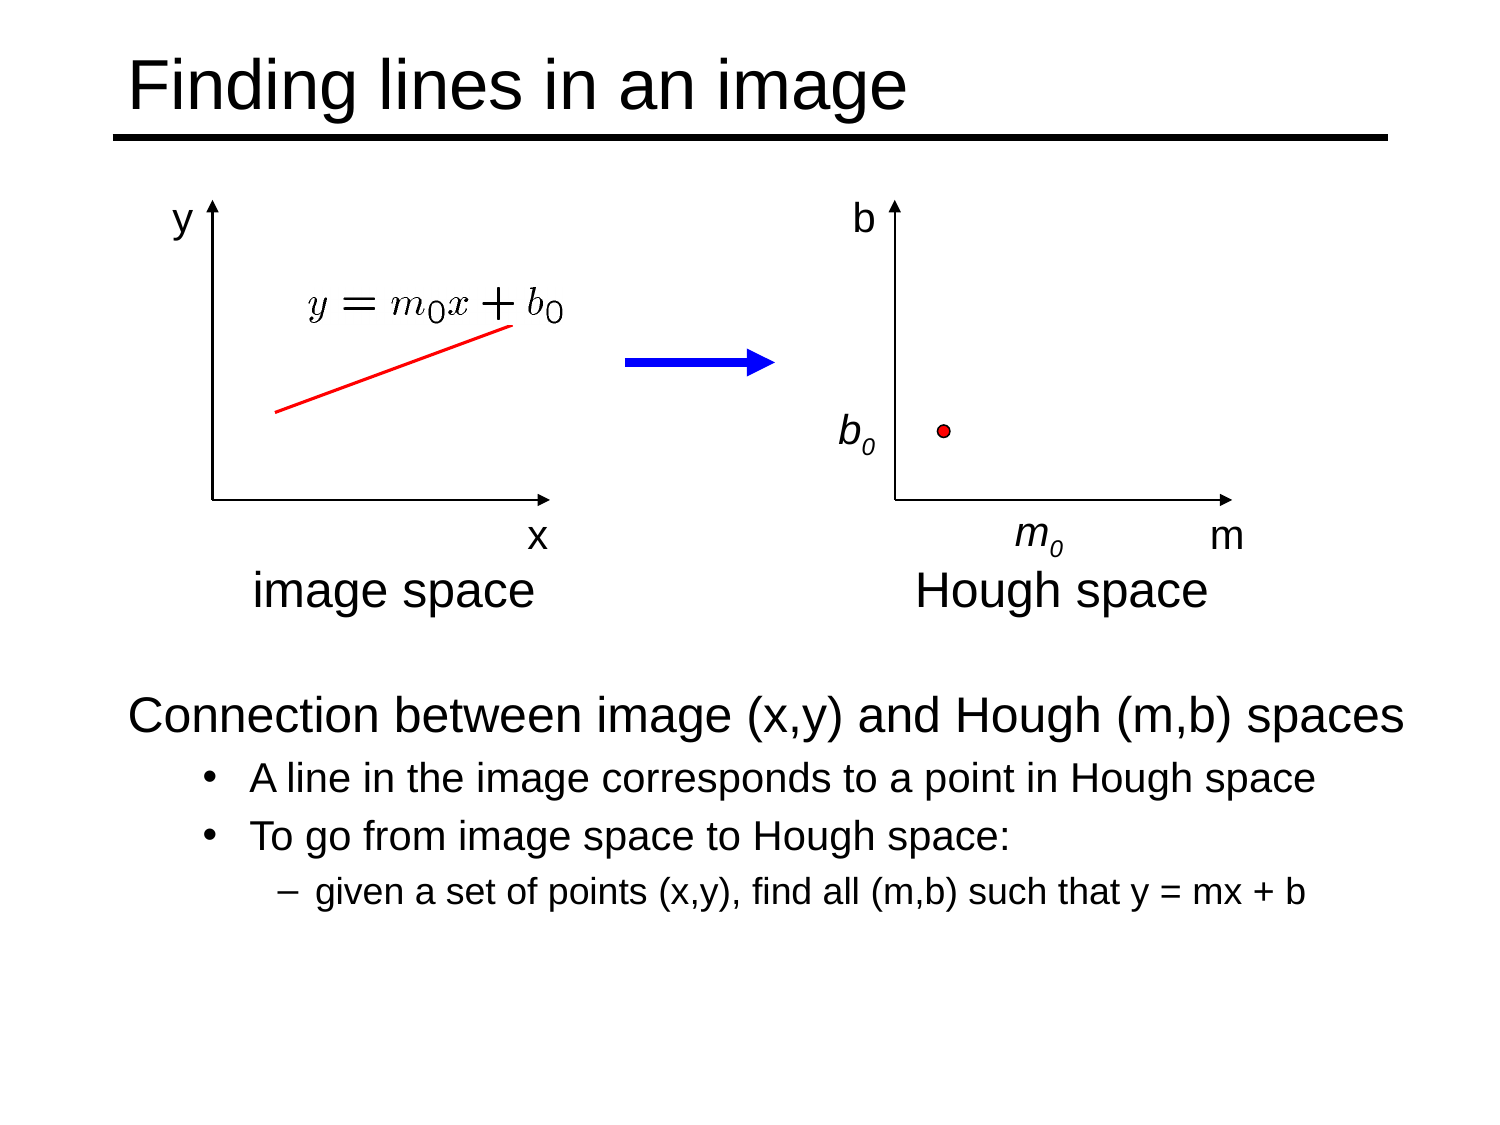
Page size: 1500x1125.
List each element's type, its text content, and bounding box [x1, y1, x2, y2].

text_box m [1194, 500, 1260, 565]
title Finding lines in an image [112, 12, 1388, 150]
picture [307, 287, 563, 326]
text_box m0 [999, 509, 1080, 549]
text_box y [157, 182, 209, 248]
text_box b0 [823, 395, 890, 468]
text_box Hough space [899, 549, 1225, 625]
text_box image space [237, 549, 552, 625]
text_box [937, 424, 950, 438]
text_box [274, 324, 513, 413]
text_box x [512, 500, 564, 565]
list Connection between image (x,y) and Hough (m,b) spaces A line in the image corresponds to a point in Hough space To go from image space to Hough space: given a set of points (x,y), find all (m,b) such that y = mx + b [112, 675, 1450, 1063]
text_box b [837, 182, 891, 248]
